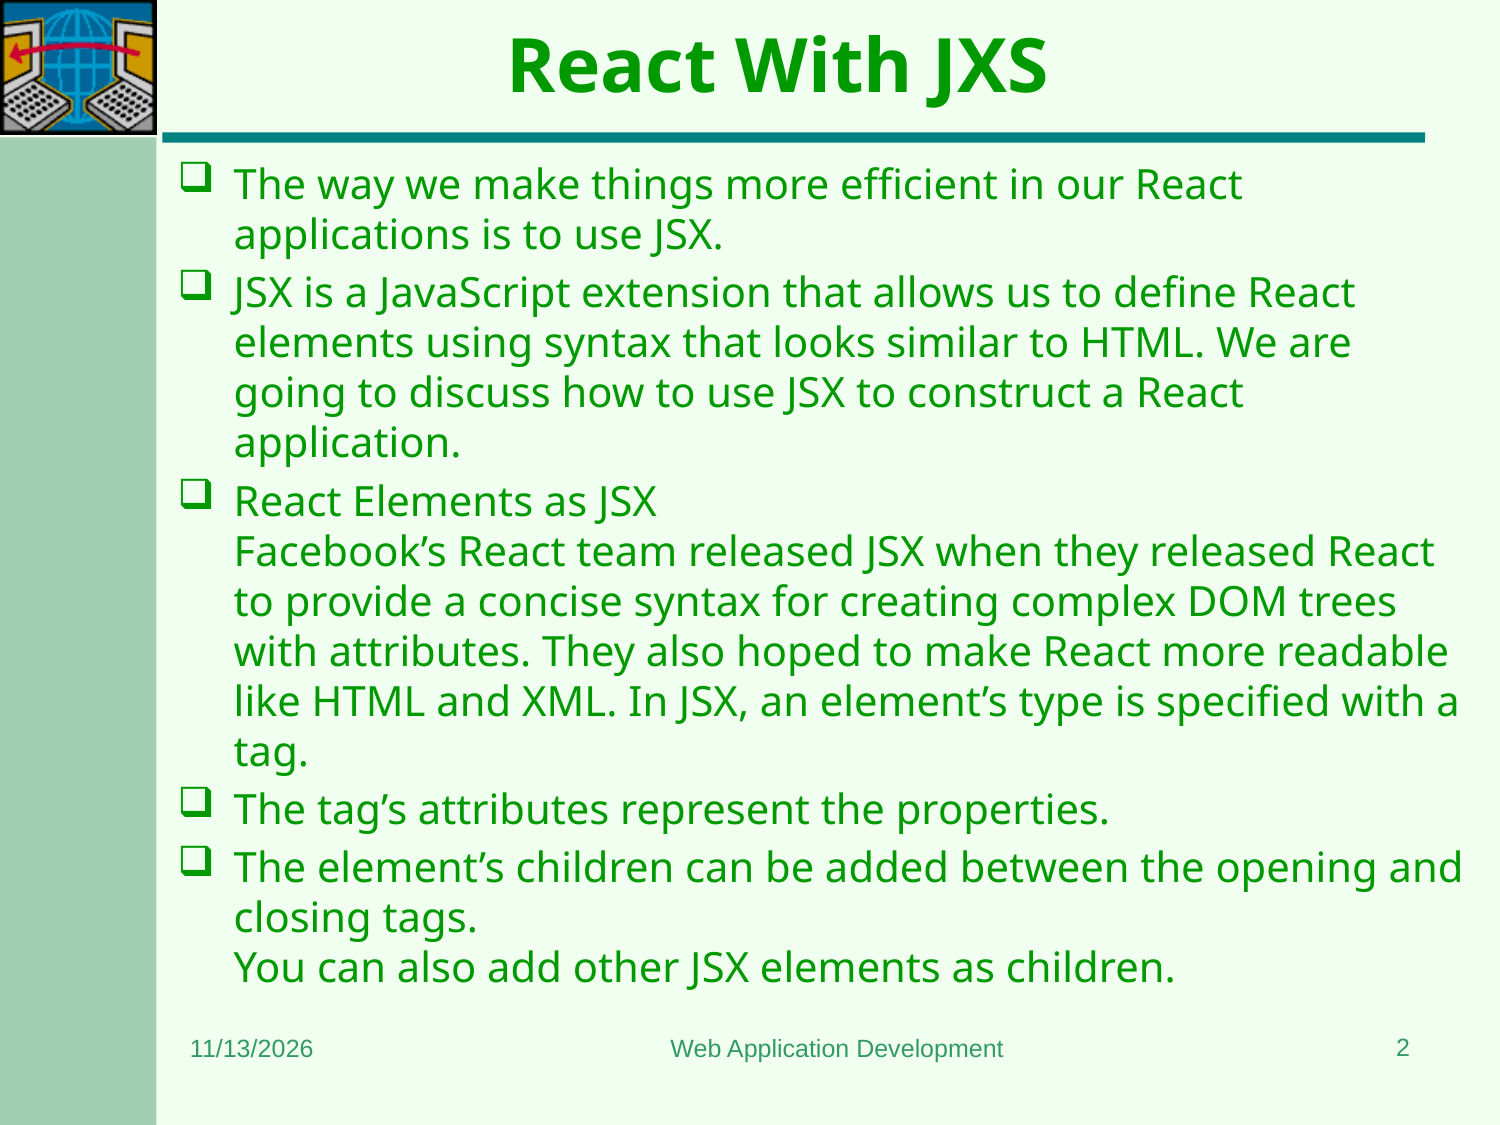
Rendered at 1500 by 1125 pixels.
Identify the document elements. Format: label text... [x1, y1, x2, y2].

slide_number 2 [1237, 1024, 1426, 1103]
picture [0, 0, 157, 135]
list The way we make things more efficient in our React applications is to use JSX. JSX is a JavaScript extension that allows us to define React elements using syntax that looks similar to HTML. We are going to discuss how to use JSX to construct a React application. React Elements as JSX Facebook’s React team released JSX when they released React to provide a concise syntax for creating complex DOM trees with attributes. They also hoped to make React more readable like HTML and XML. In JSX, an element’s type is specified with a tag. The tag’s attributes represent the properties. The element’s children can be added between the opening and closing tags. You can also add other JSX elements as children. [162, 149, 1488, 1013]
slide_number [174, 1024, 438, 1104]
footer Web Application Development [462, 1024, 1213, 1104]
title React With JXS [150, 0, 1425, 125]
